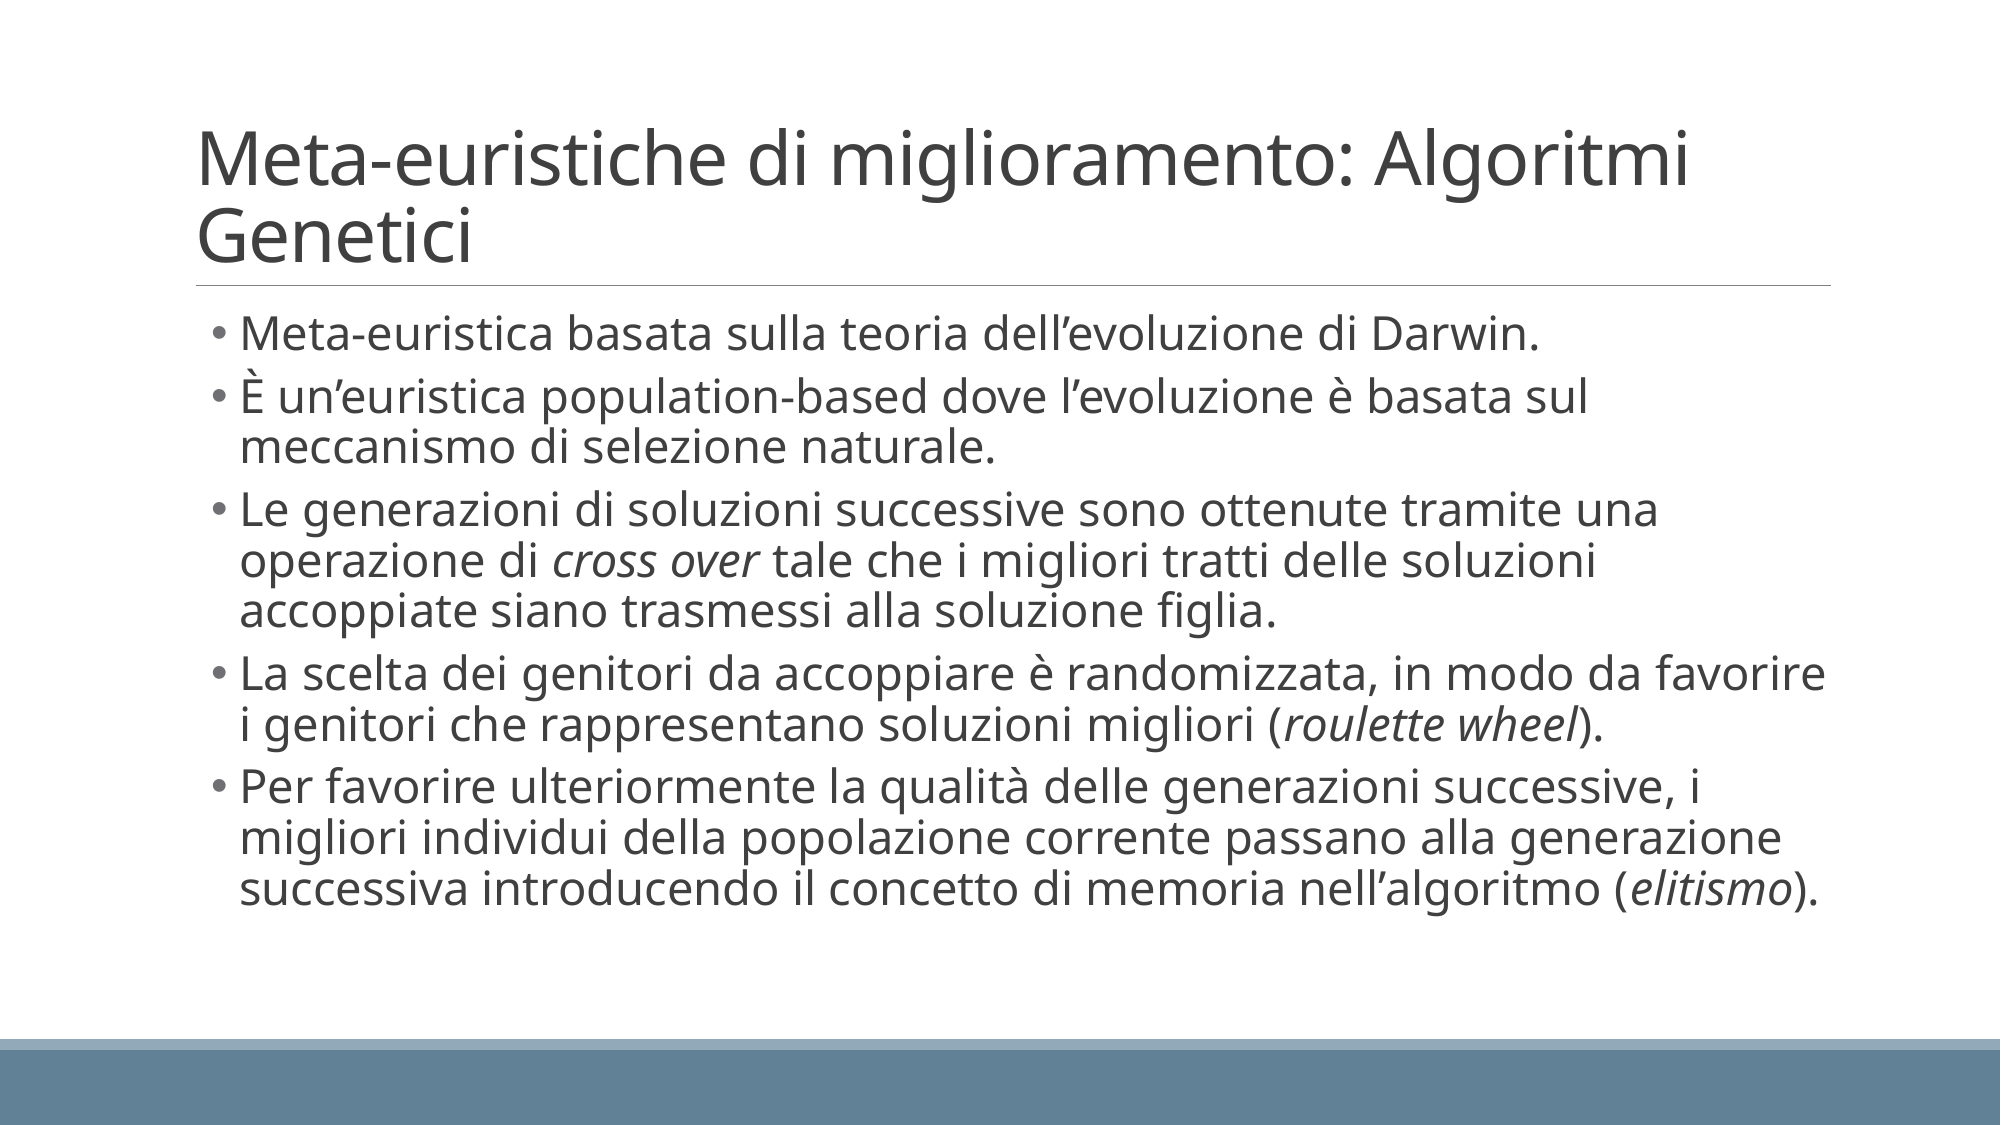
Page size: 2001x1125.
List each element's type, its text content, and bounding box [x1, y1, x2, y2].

list Meta-euristica basata sulla teoria dell’evoluzione di Darwin. È un’euristica population-based dove l’evoluzione è basata sul meccanismo di selezione naturale. Le generazioni di soluzioni successive sono ottenute tramite una operazione di cross over tale che i migliori tratti delle soluzioni accoppiate siano trasmessi alla soluzione figlia. La scelta dei genitori da accoppiare è randomizzata, in modo da favorire i genitori che rappresentano soluzioni migliori (roulette wheel). Per favorire ulteriormente la qualità delle generazioni successive, i migliori individui della popolazione corrente passano alla generazione successiva introducendo il concetto di memoria nell’algoritmo (elitismo). [180, 302, 1830, 963]
title Meta-euristiche di miglioramento: Algoritmi Genetici [180, 47, 1830, 285]
